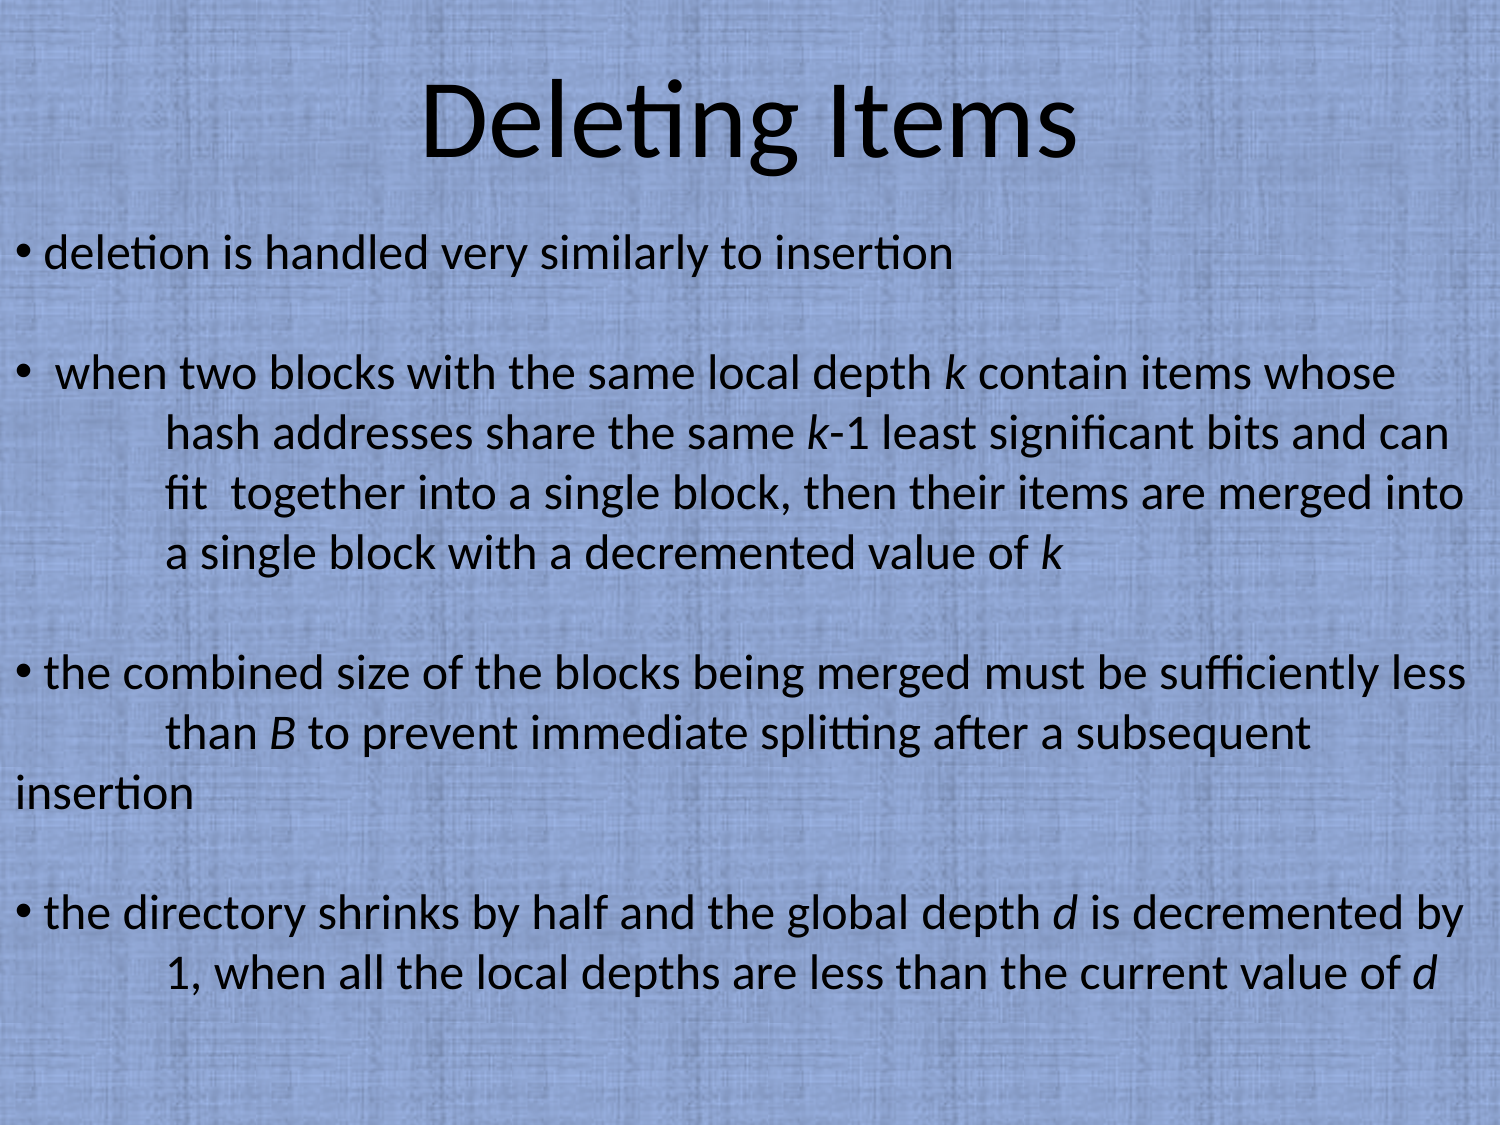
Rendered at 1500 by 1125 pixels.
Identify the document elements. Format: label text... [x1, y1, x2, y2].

text_box deletion is handled very similarly to insertion when two blocks with the same local depth k contain items whose hash addresses share the same k-1 least significant bits and can fit together into a single block, then their items are merged into a single block with a decremented value of k the combined size of the blocks being merged must be sufficiently less than B to prevent immediate splitting after a subsequent insertion the directory shrinks by half and the global depth d is decremented by 1, when all the local depths are less than the current value of d [0, 212, 1500, 1125]
text_box Deleting Items [0, 37, 1500, 188]
